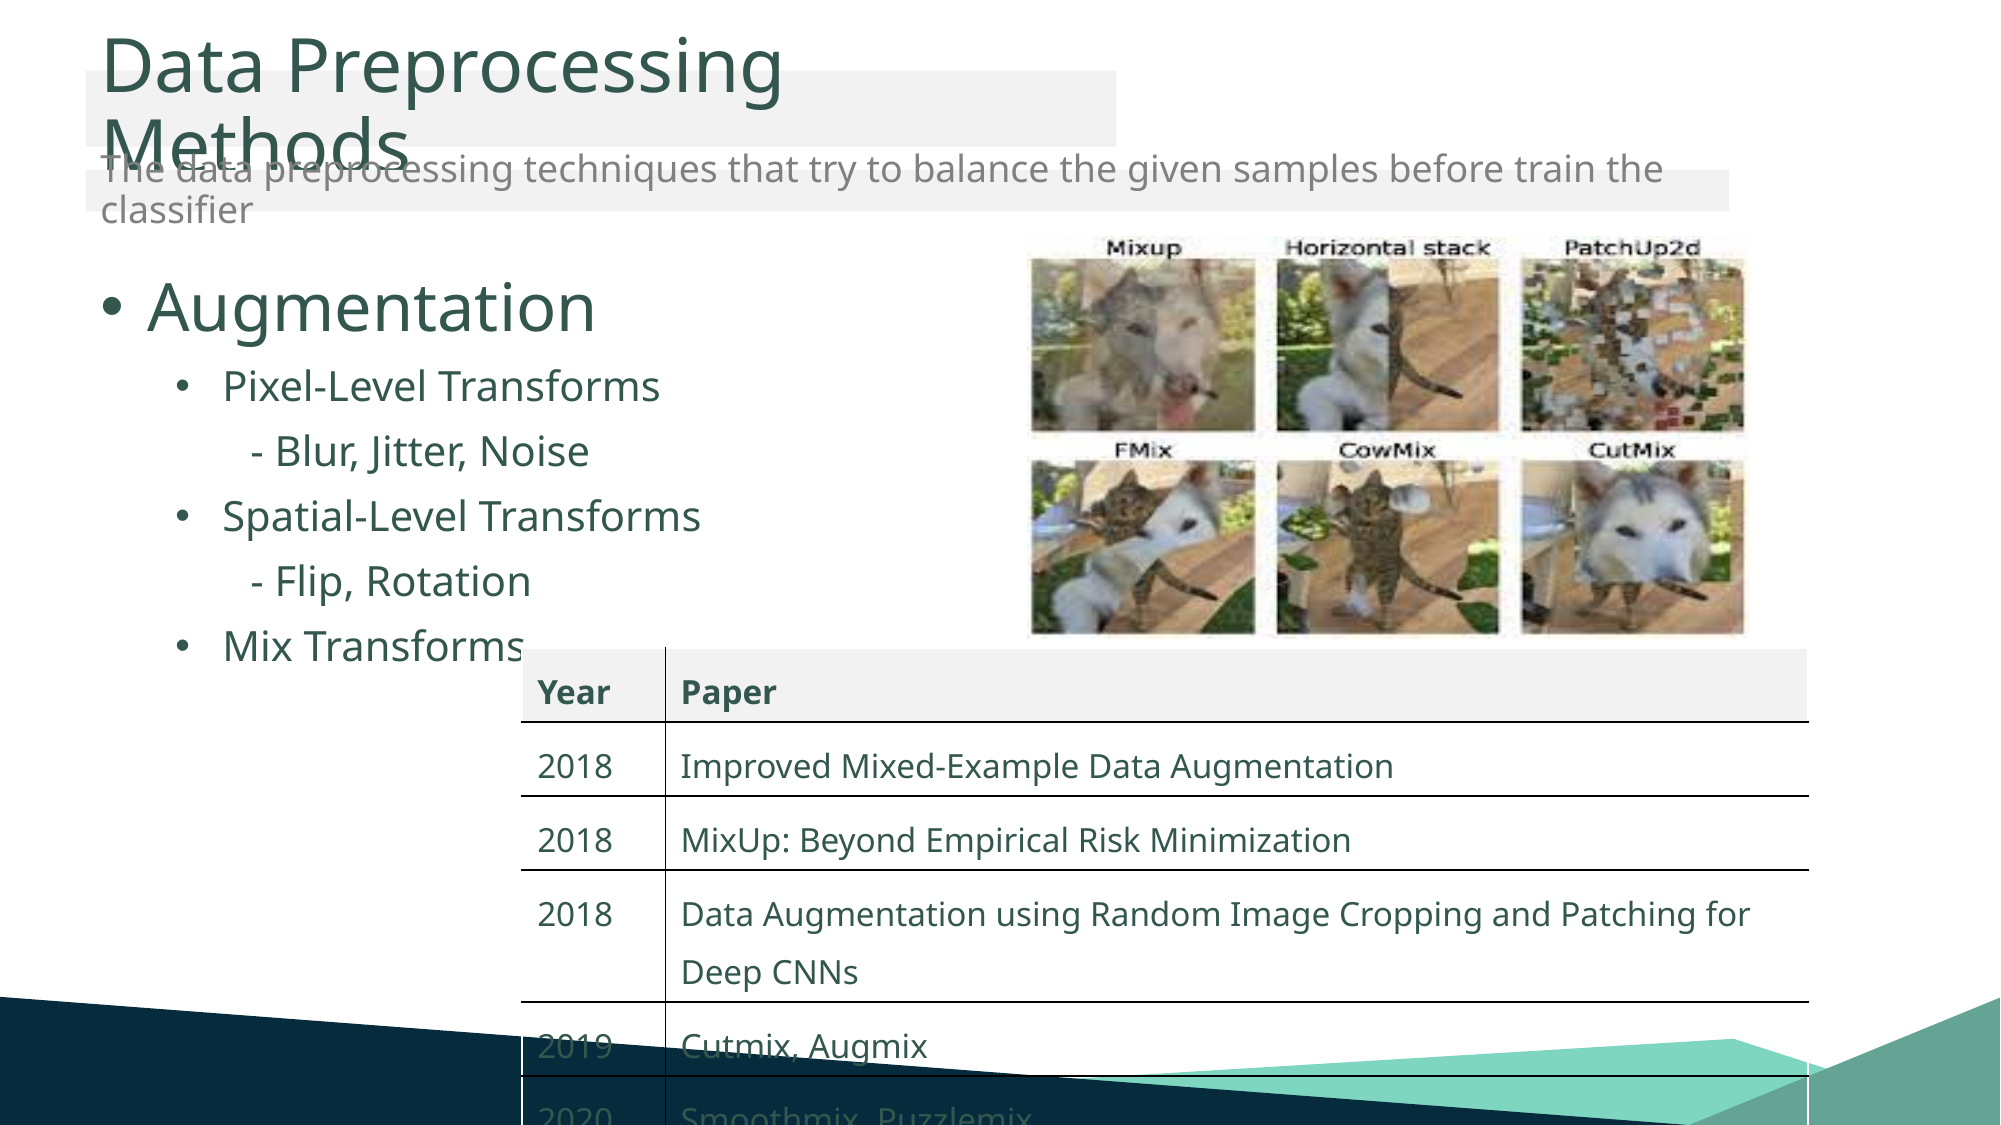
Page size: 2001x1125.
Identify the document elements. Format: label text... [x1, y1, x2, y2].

picture [1027, 236, 1751, 640]
table_cell 2019 [523, 1003, 665, 1075]
table_header Paper [666, 649, 1807, 721]
table_cell Data Augmentation using Random Image Cropping and Patching for Deep CNNs [666, 871, 1807, 1001]
table_cell 2018 [523, 723, 665, 795]
table_header Year [523, 649, 665, 721]
text_box The data preprocessing techniques that try to balance the given samples before train the classifier [85, 169, 1730, 212]
table_cell Improved Mixed-Example Data Augmentation [666, 723, 1807, 795]
table_cell Smoothmix, Puzzlemix [666, 1077, 1807, 1125]
text_box Data Preprocessing Methods [85, 70, 1117, 147]
table_cell 2020 [523, 1077, 665, 1125]
text_box Augmentation Pixel-Level Transforms - Blur, Jitter, Noise Spatial-Level Transforms - Flip, Rotation Mix Transforms [85, 233, 1525, 808]
table_cell 2018 [523, 797, 665, 869]
table_cell MixUp: Beyond Empirical Risk Minimization [666, 797, 1807, 869]
table_cell Cutmix, Augmix [666, 1003, 1807, 1075]
table_cell 2018 [523, 871, 665, 1001]
